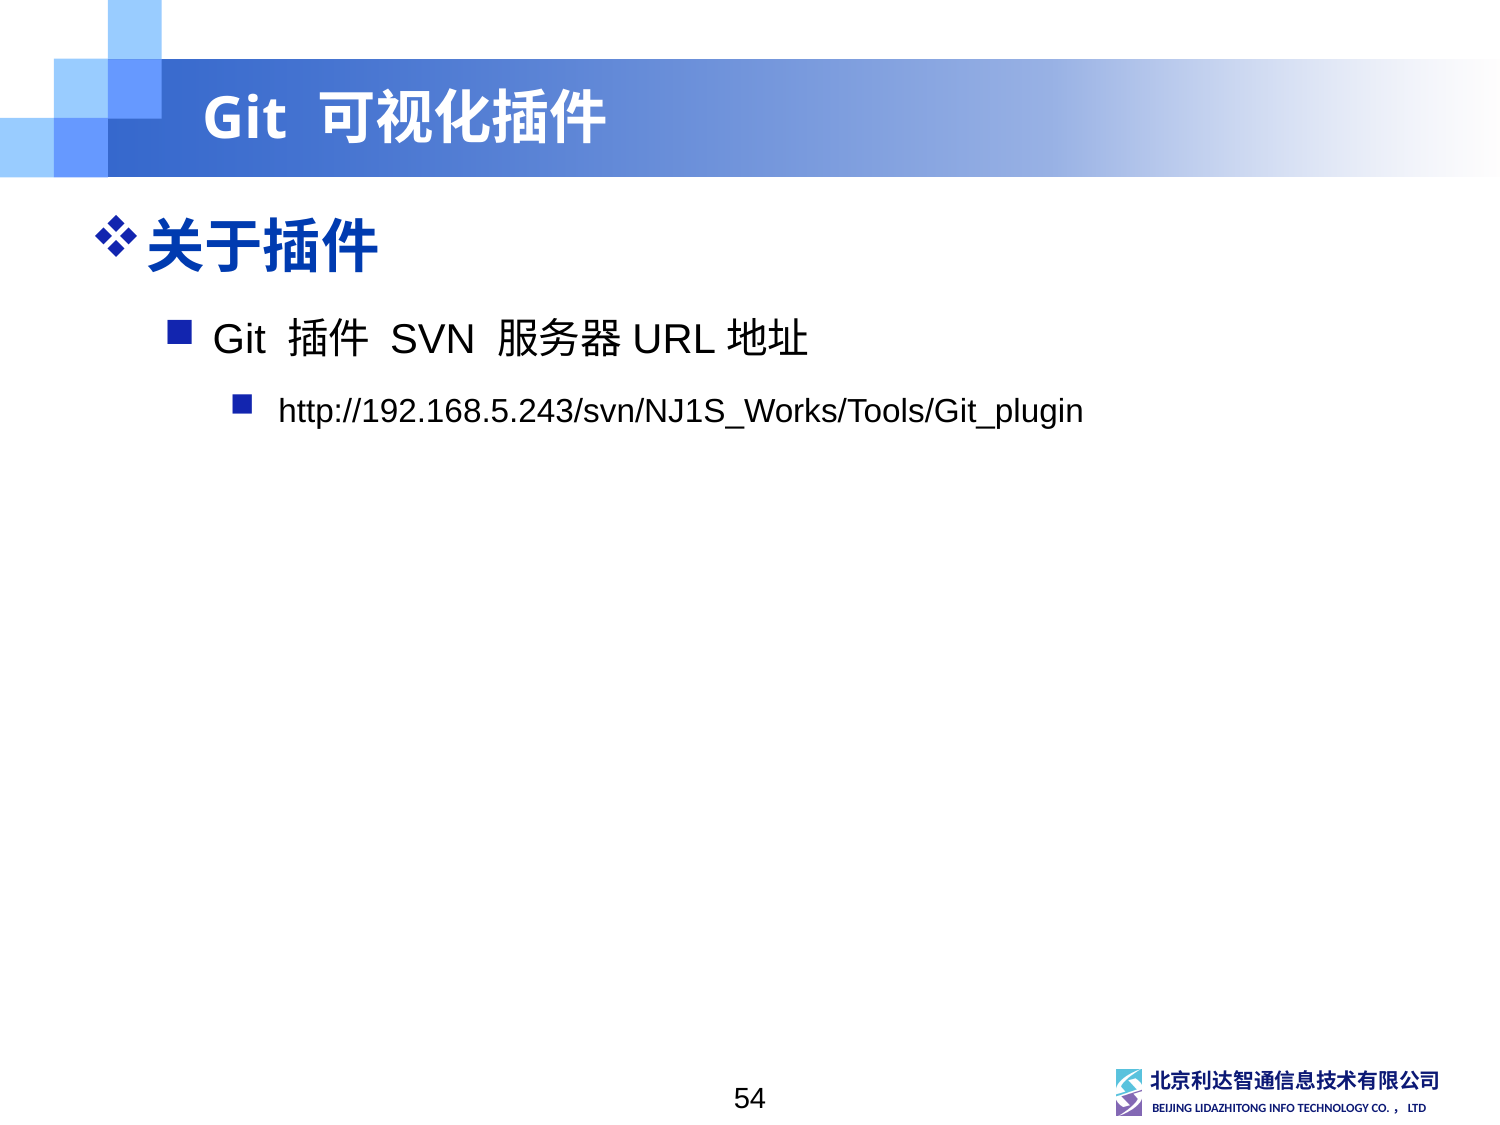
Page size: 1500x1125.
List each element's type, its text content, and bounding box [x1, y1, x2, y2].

picture [108, 59, 1500, 177]
picture [1116, 1069, 1142, 1116]
title Git 可视化插件 [187, 74, 1038, 156]
list 关于插件 Git 插件 SVN 服务器URL地址 http://192.168.5.243/svn/NJ1S_Works/Tools/Git_plugin [74, 201, 1426, 1063]
slide_number 54 [574, 1072, 926, 1125]
